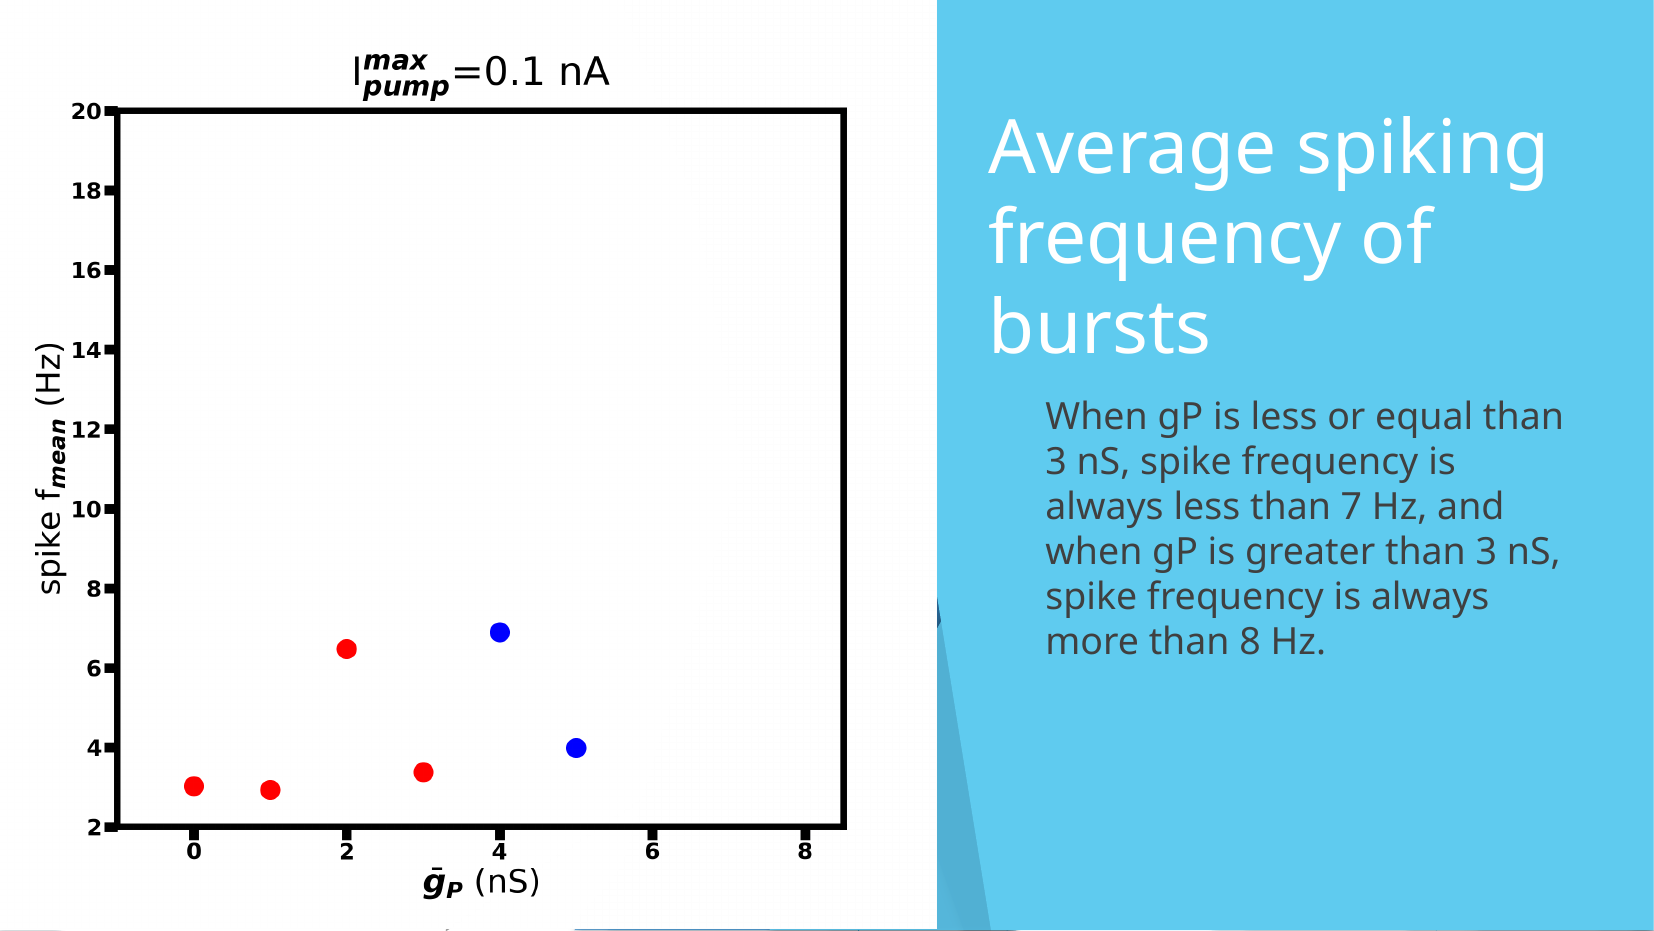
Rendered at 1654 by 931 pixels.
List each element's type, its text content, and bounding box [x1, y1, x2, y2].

text_box [939, 0, 1654, 931]
picture [0, 0, 937, 930]
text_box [940, 498, 1093, 931]
list When gP is less or equal than 3 nS, spike frequency is always less than 7 Hz, and when gP is greater than 3 nS, spike frequency is always more than 8 Hz. [974, 384, 1587, 835]
title Average spiking frequency of bursts [974, 82, 1587, 384]
